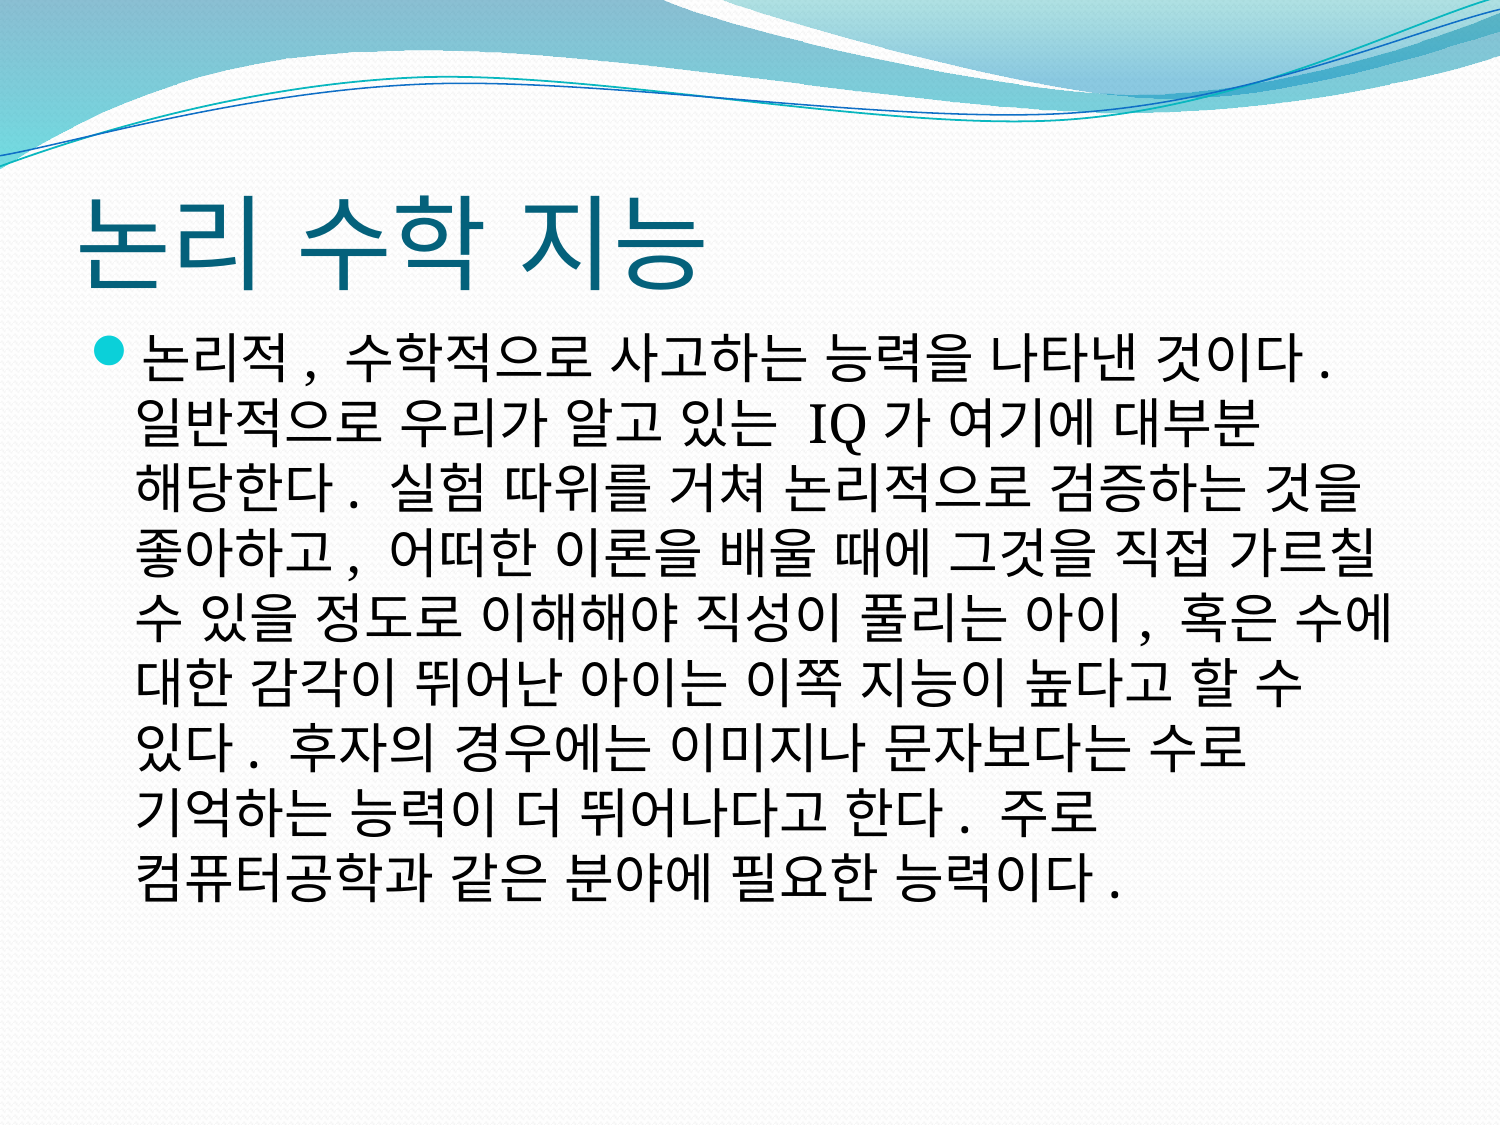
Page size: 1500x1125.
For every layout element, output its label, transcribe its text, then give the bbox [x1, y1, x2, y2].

title 논리 수학 지능 [75, 115, 1425, 303]
list 논리적, 수학적으로 사고하는 능력을 나타낸 것이다. 일반적으로 우리가 알고 있는 IQ가 여기에 대부분 해당한다. 실험 따위를 거쳐 논리적으로 검증하는 것을 좋아하고, 어떠한 이론을 배울 때에 그것을 직접 가르칠 수 있을 정도로 이해해야 직성이 풀리는 아이, 혹은 수에 대한 감각이 뛰어난 아이는 이쪽 지능이 높다고 할 수 있다. 후자의 경우에는 이미지나 문자보다는 수로 기억하는 능력이 더 뛰어나다고 한다. 주로 컴퓨터공학과 같은 분야에 필요한 능력이다. [75, 317, 1425, 1038]
